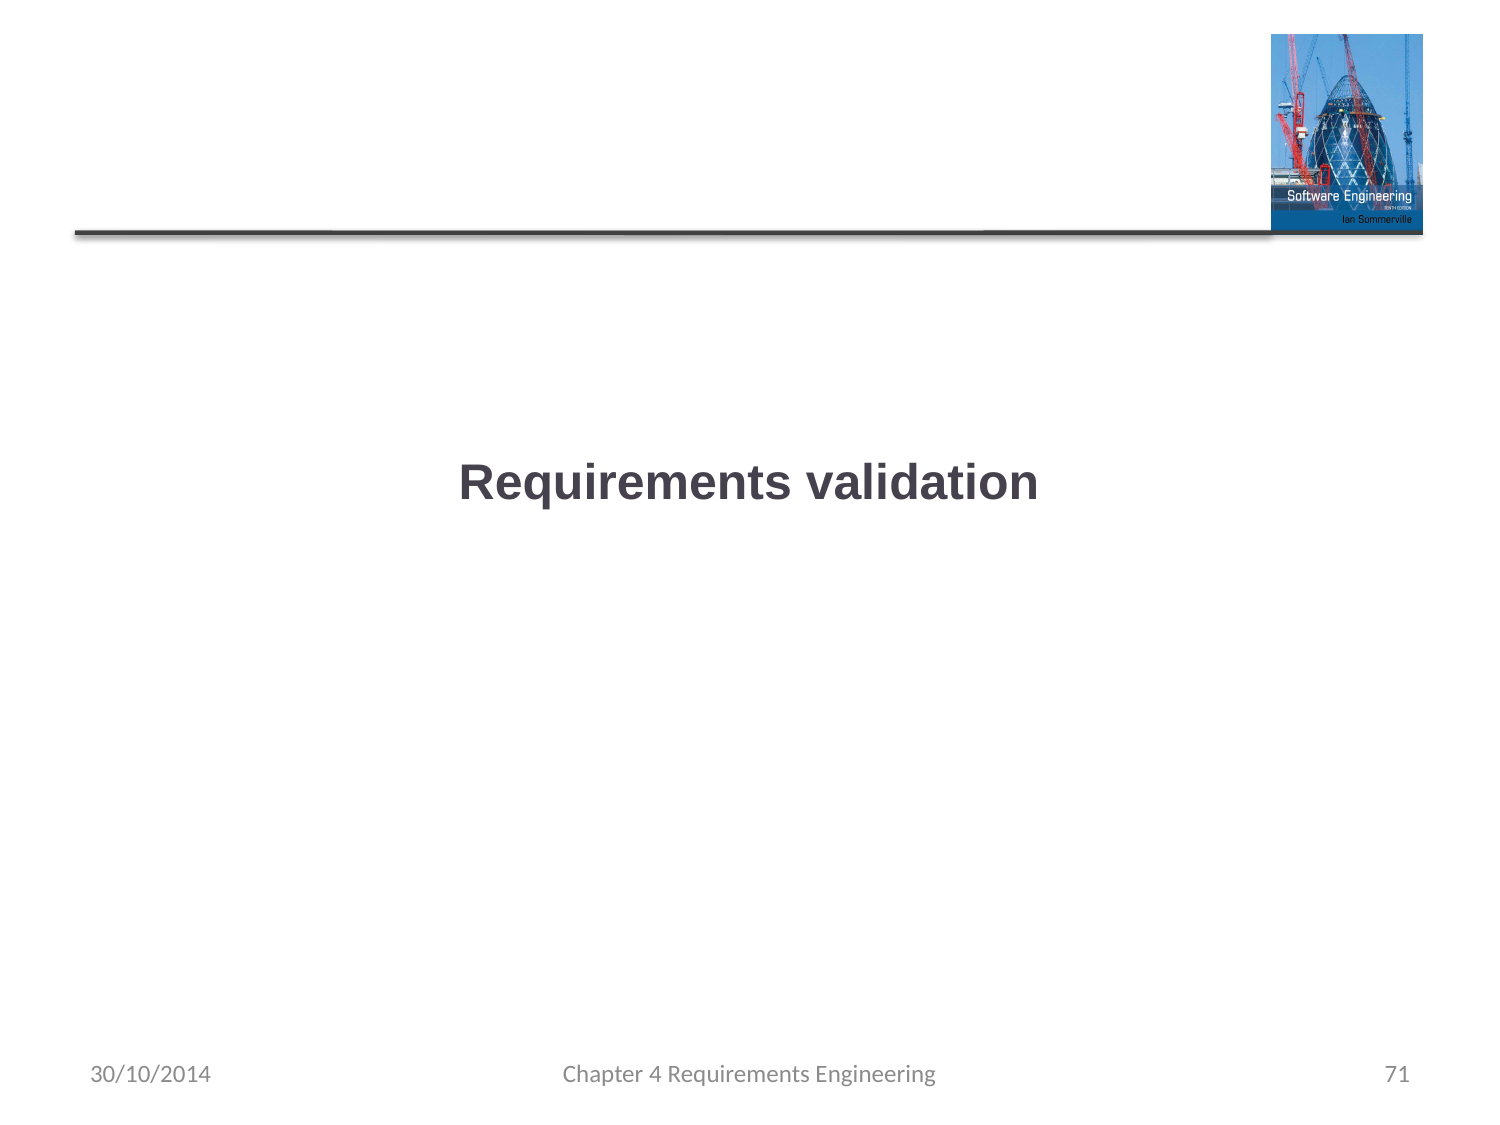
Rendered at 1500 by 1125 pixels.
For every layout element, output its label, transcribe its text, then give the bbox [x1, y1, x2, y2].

title Requirements validation [73, 385, 1426, 574]
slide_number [75, 1042, 425, 1103]
picture [1271, 34, 1423, 230]
footer Chapter 4 Requirements Engineering [512, 1042, 988, 1103]
slide_number 71 [1074, 1042, 1425, 1103]
